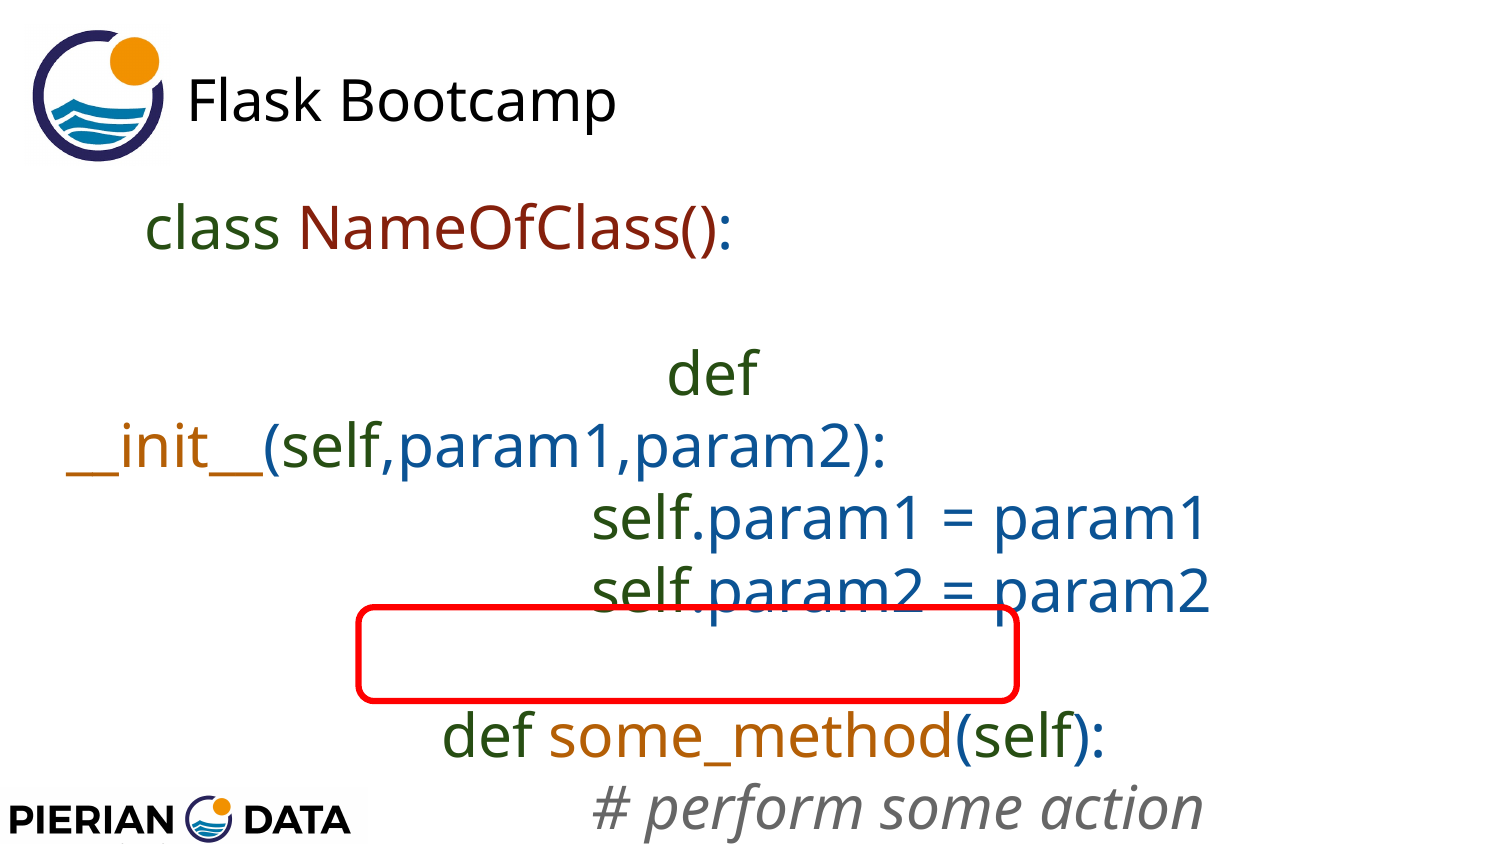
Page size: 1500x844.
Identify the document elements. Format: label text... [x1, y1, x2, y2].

list class NameOfClass(): def __init__(self,param1,param2): self.param1 = param1 self.param2 = param2 def some_method(self): # perform some action print(self.param1) [51, 174, 1500, 736]
picture [24, 24, 172, 167]
picture [0, 787, 368, 844]
title Flask Bootcamp [176, 48, 1449, 143]
text_box [358, 607, 1017, 702]
